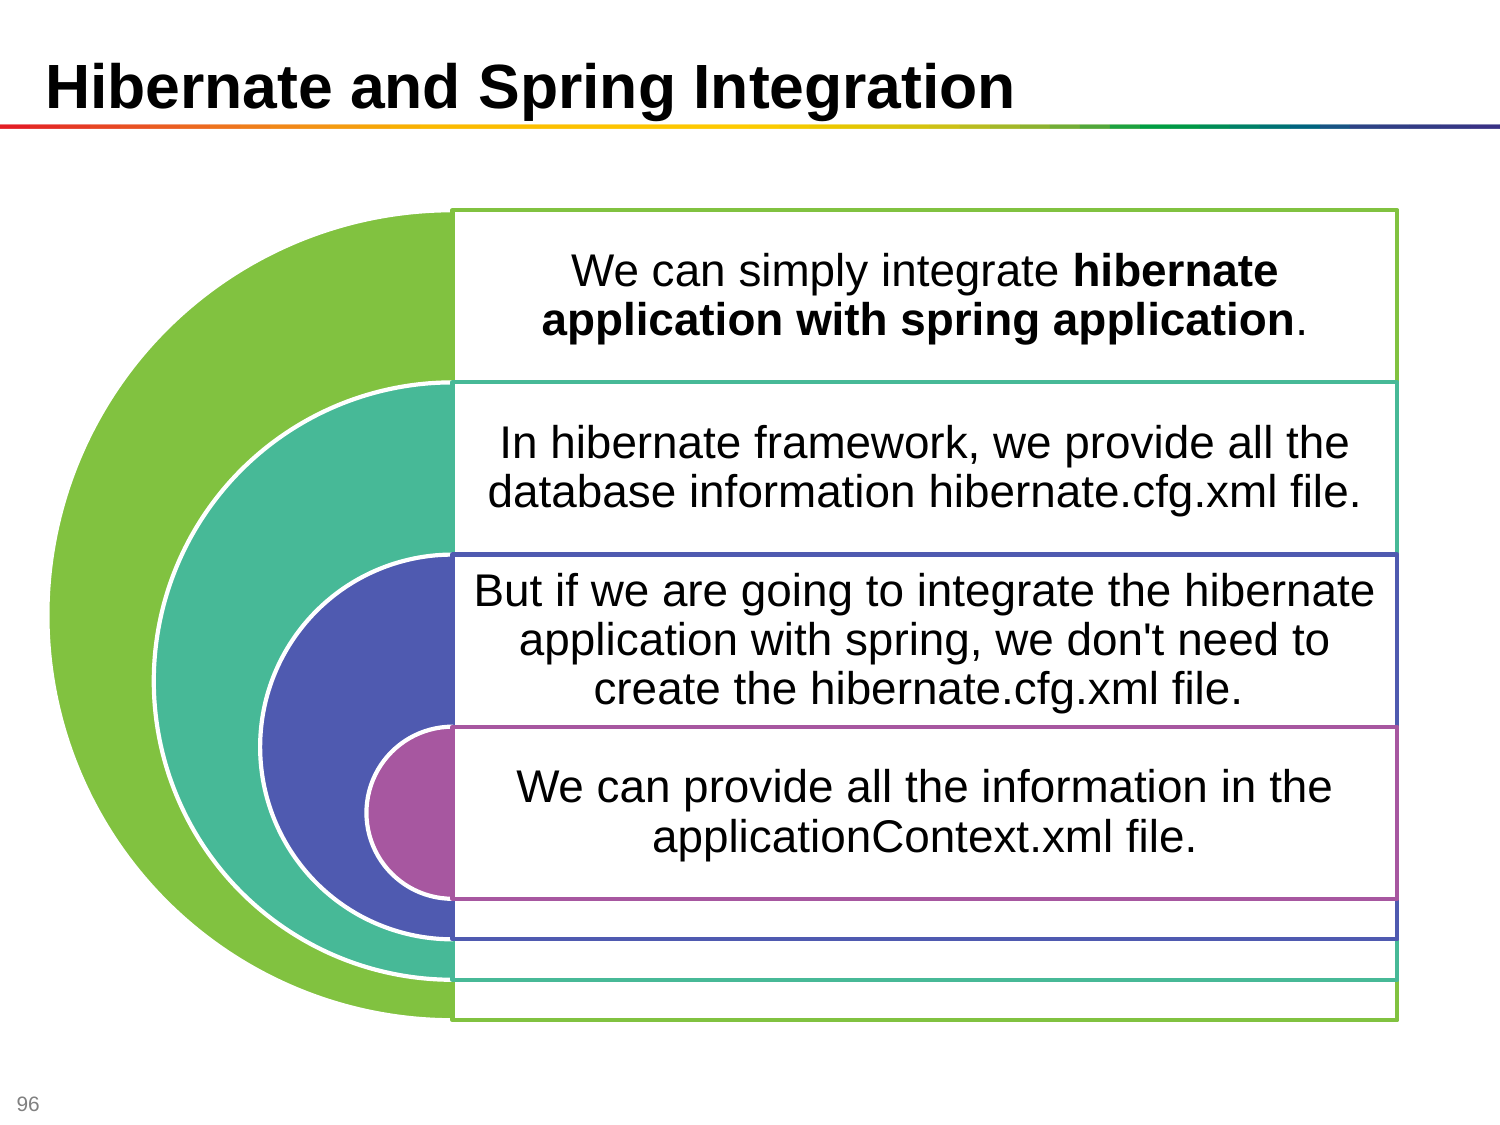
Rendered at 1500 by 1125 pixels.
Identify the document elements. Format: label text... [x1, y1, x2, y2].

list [47, 200, 1398, 1031]
title Hibernate and Spring Integration [29, 38, 1381, 130]
